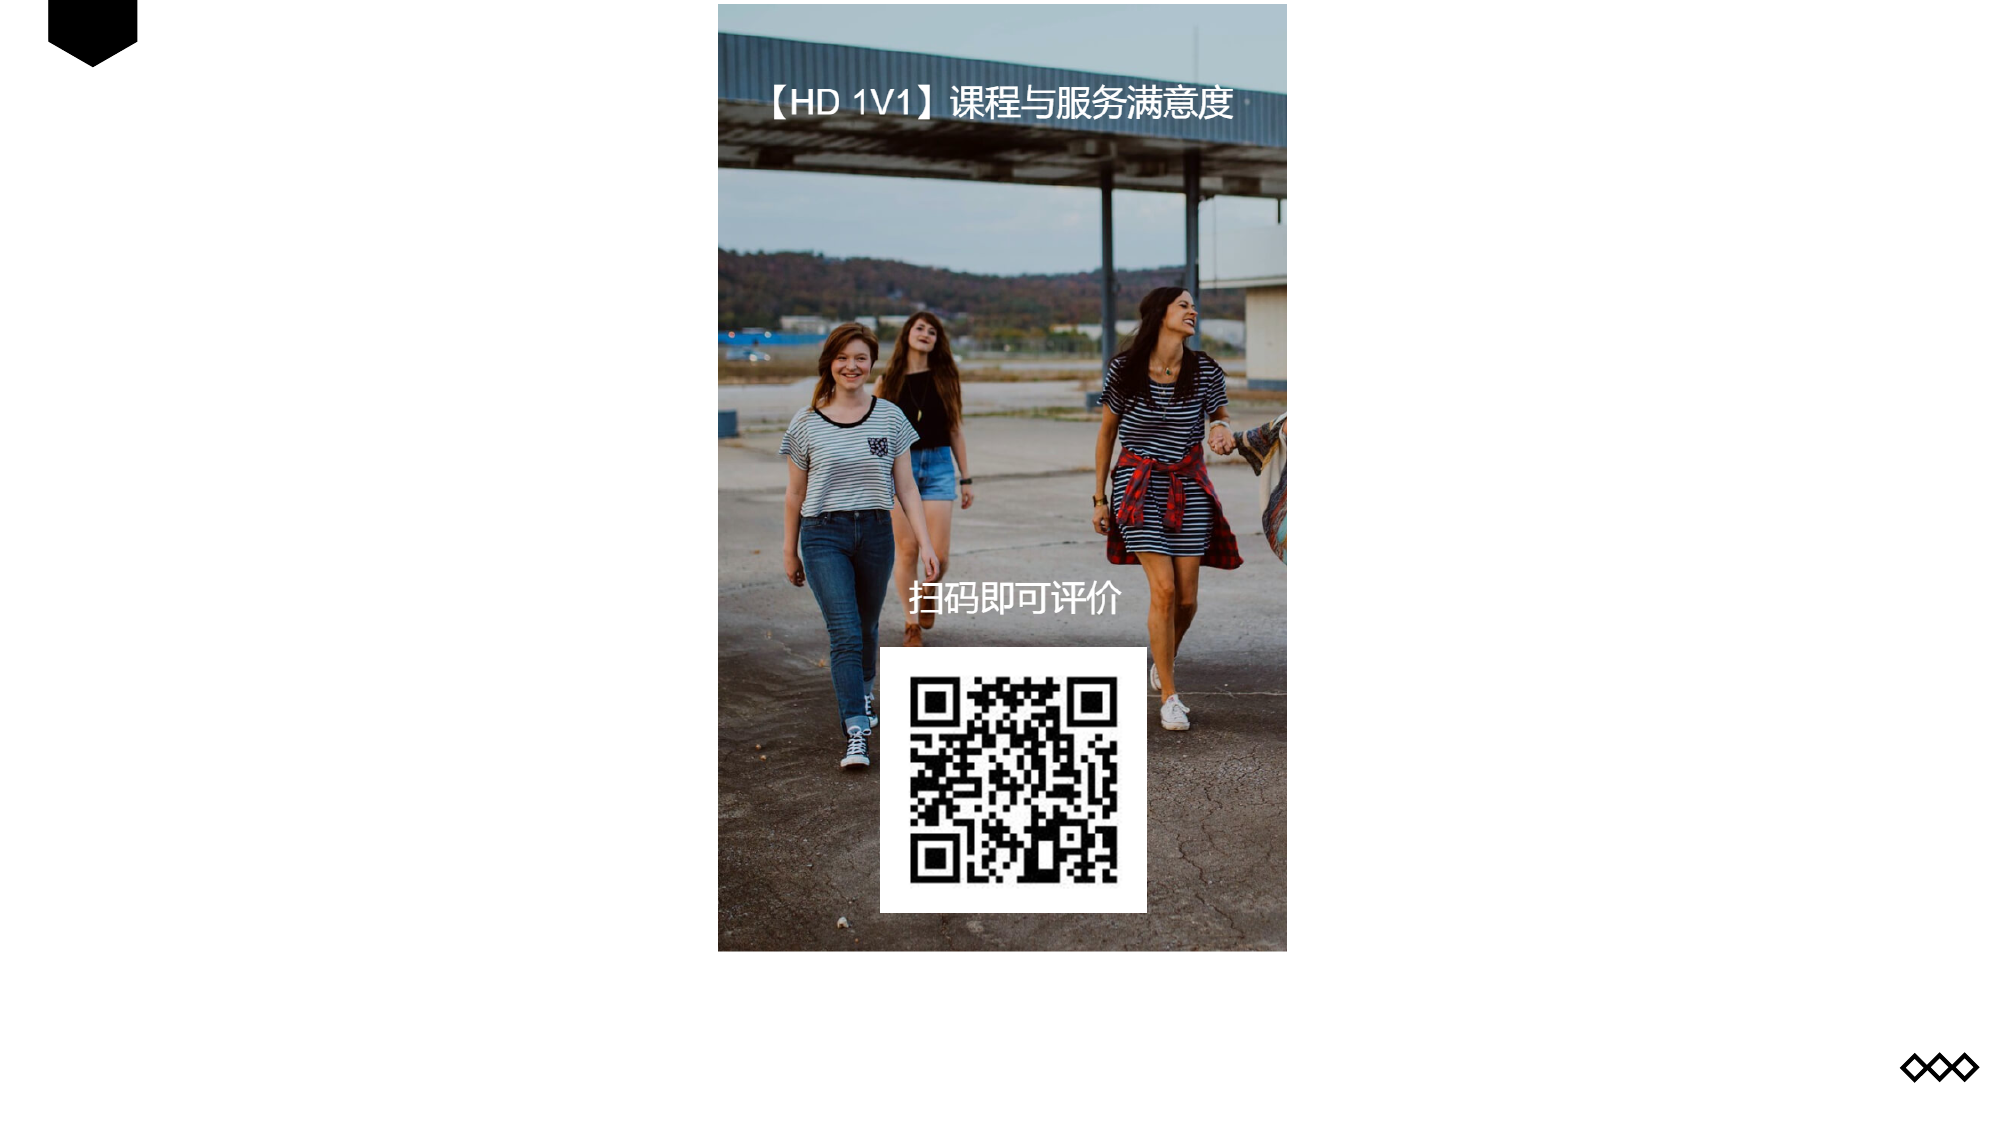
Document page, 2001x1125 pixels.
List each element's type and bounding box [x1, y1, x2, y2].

picture [718, 4, 1287, 952]
text_box [48, 0, 138, 68]
text_box [1902, 1054, 1977, 1081]
